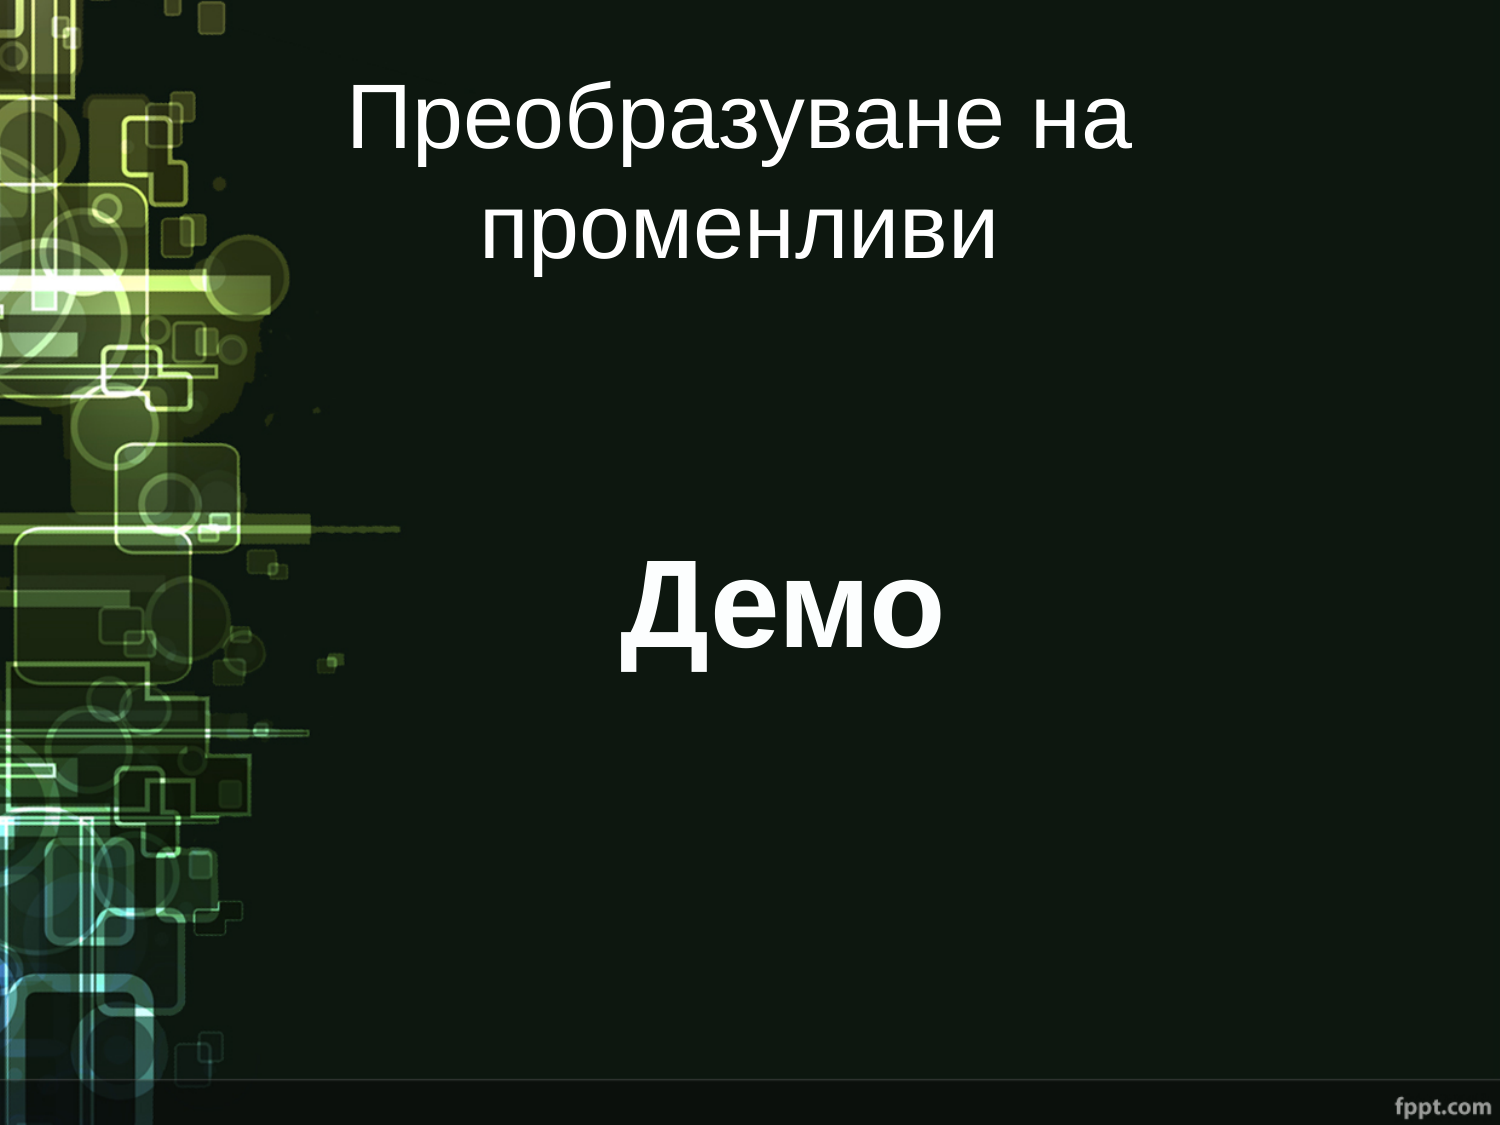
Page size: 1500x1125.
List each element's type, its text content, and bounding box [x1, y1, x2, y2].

picture [0, 0, 1500, 1125]
title Преобразуване на променливи [64, 66, 1415, 268]
text_box Демо [605, 515, 961, 681]
